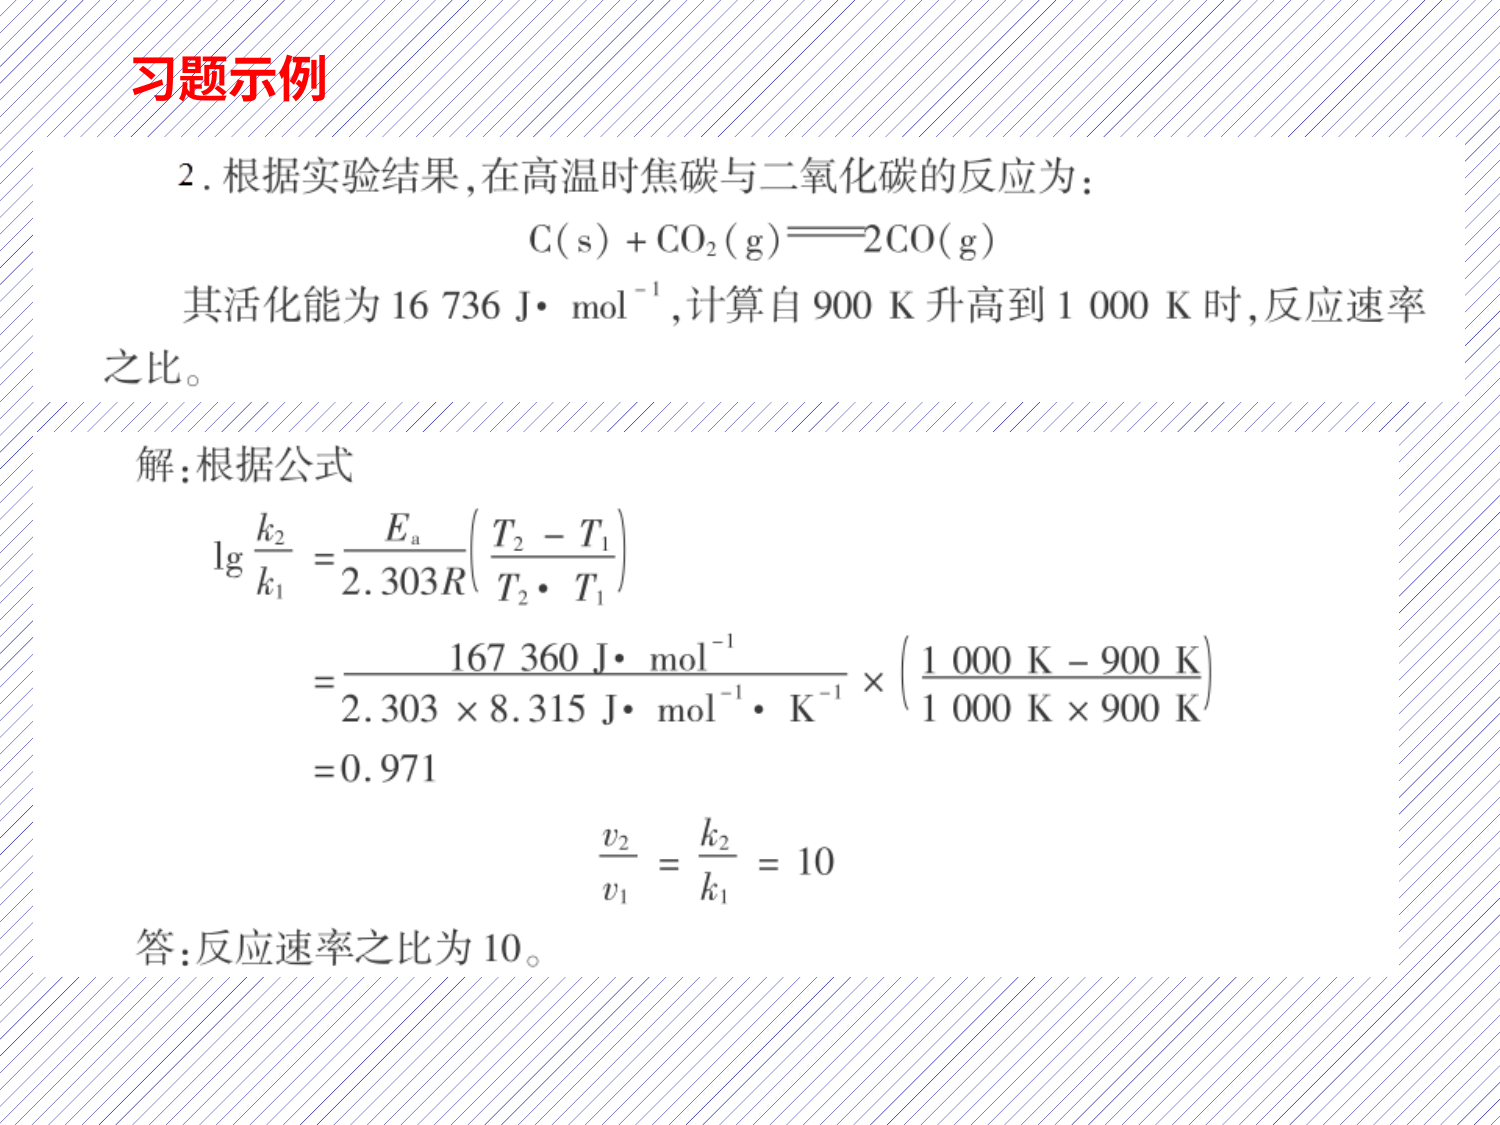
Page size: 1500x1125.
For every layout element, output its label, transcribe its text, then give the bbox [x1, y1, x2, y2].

text_box 习题示例 [113, 40, 344, 115]
picture [32, 432, 1399, 977]
picture [32, 136, 1465, 402]
